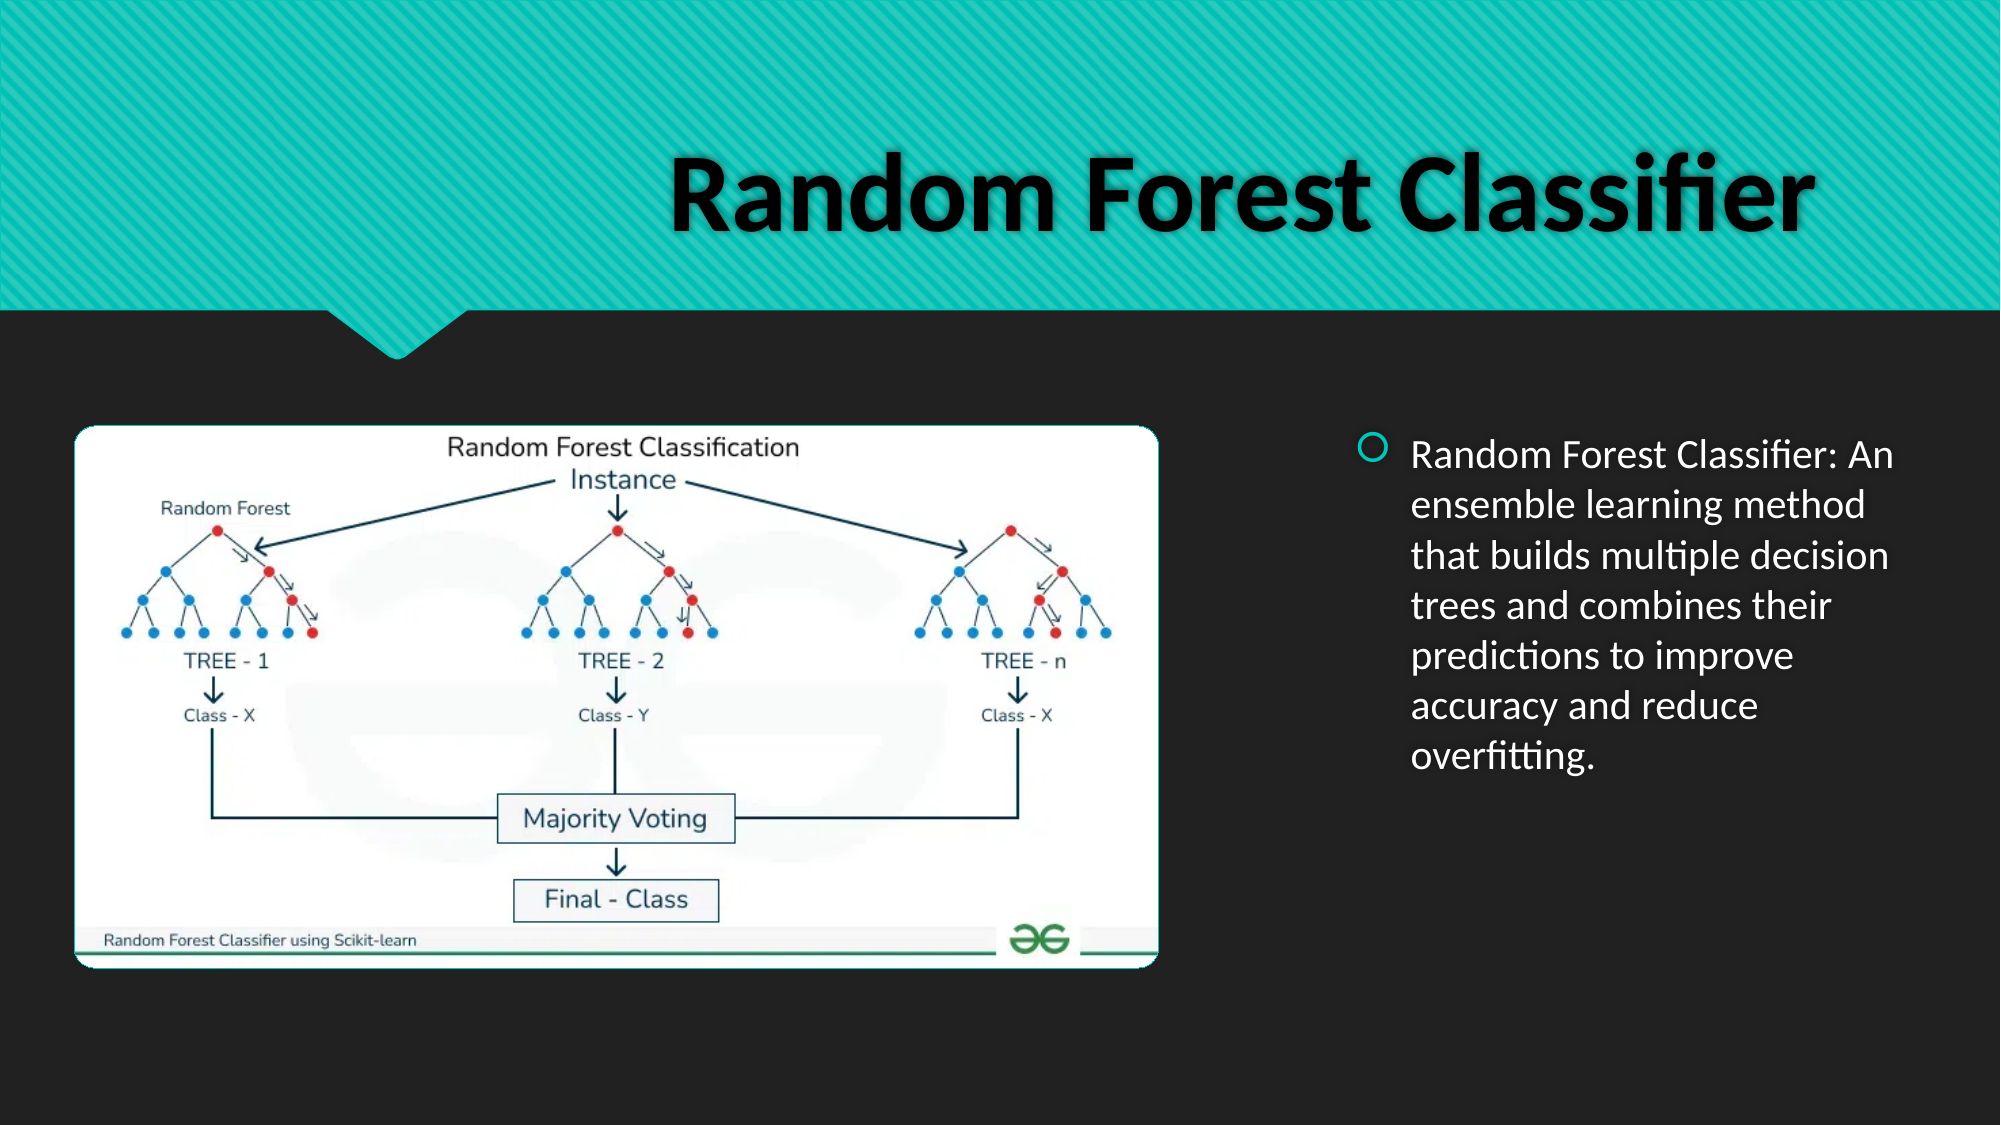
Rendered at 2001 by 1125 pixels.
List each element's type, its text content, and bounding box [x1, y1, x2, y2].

picture [73, 425, 1160, 969]
title Random Forest Classifier [561, 43, 1926, 262]
list Random Forest Classifier: An ensemble learning method that builds multiple decision trees and combines their predictions to improve accuracy and reduce overfitting. [1339, 332, 1926, 991]
